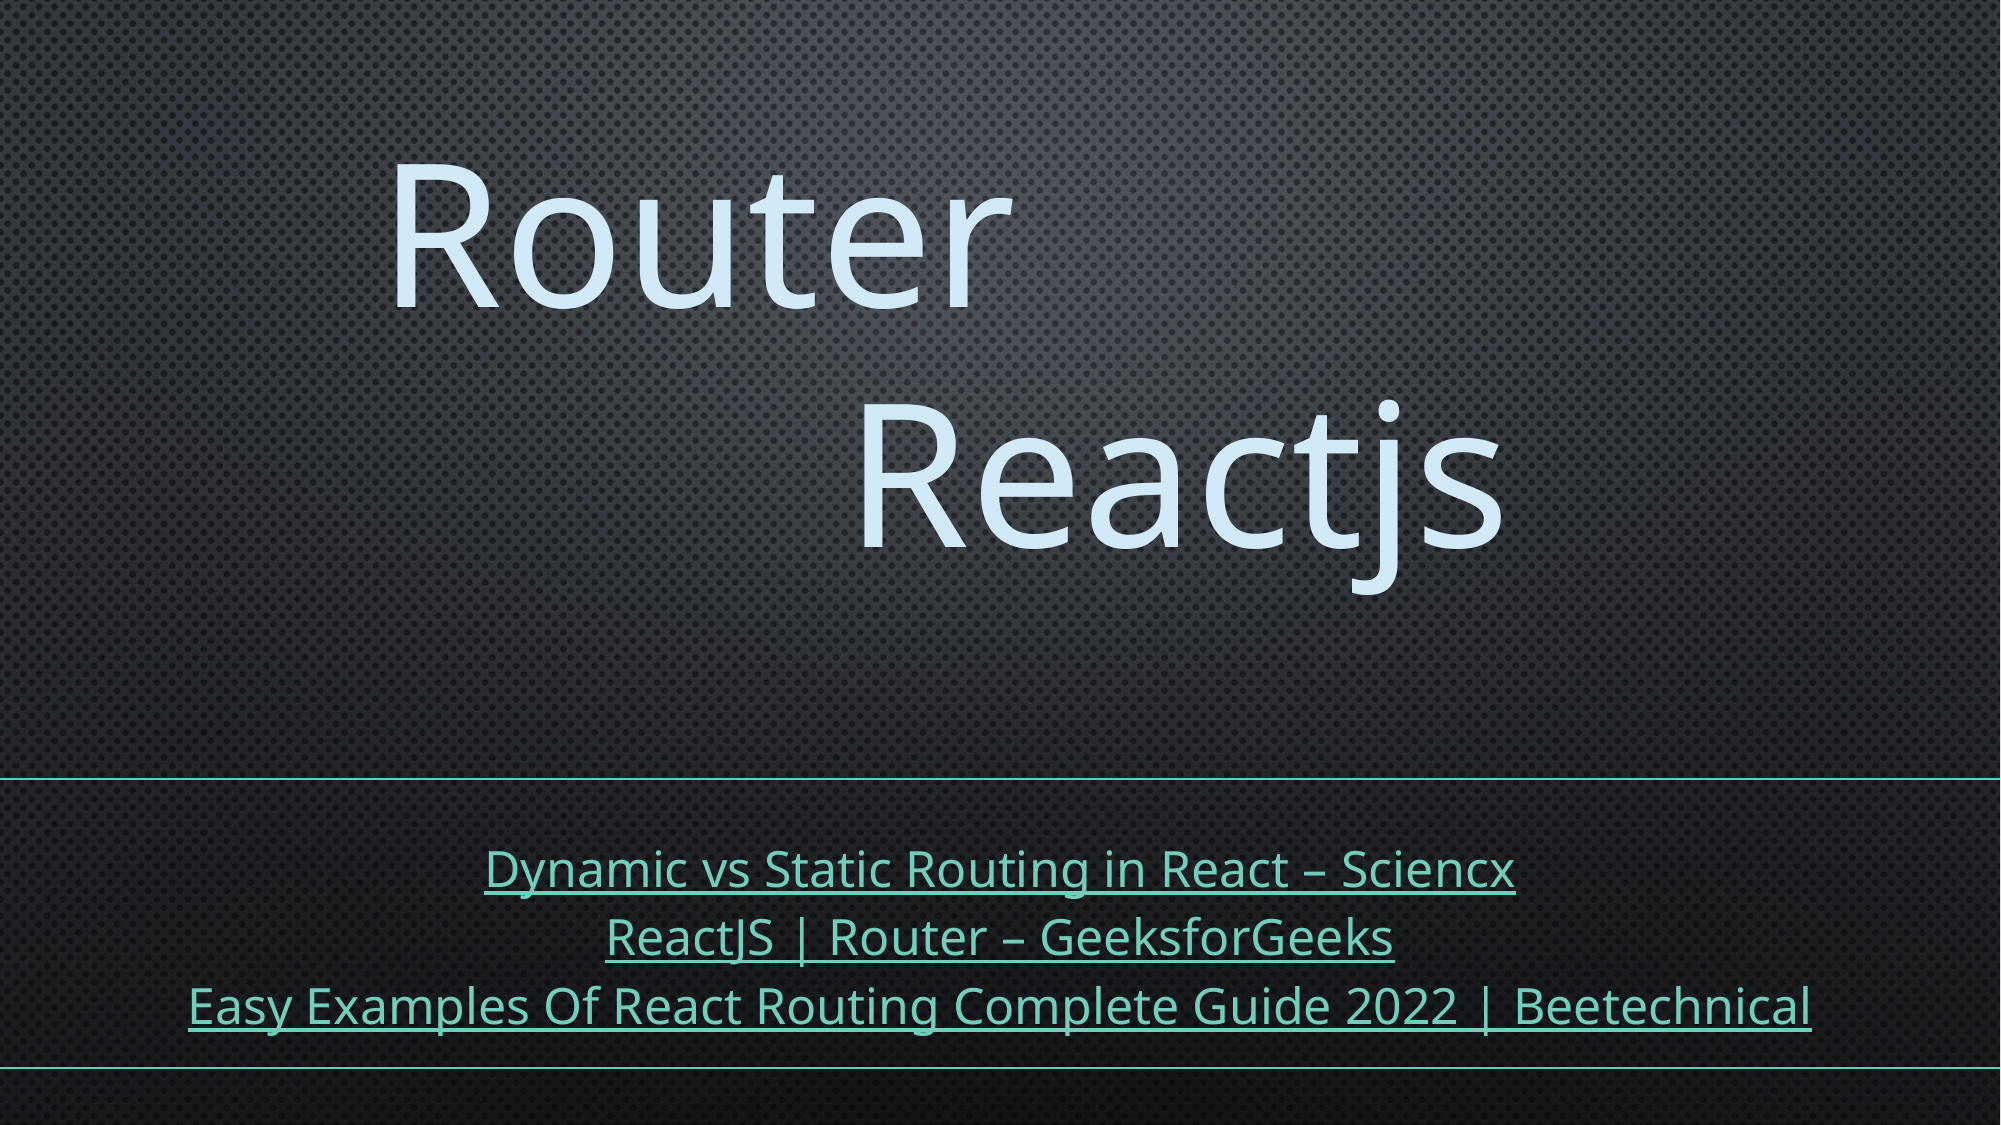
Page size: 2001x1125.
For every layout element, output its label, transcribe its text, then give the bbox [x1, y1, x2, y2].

text_box Router Reactjs Dynamic vs Static Routing in React – Sciencx ReactJS | Router – GeeksforGeeks Easy Examples Of React Routing Complete Guide 2022 | Beetechnical [0, 780, 2000, 1050]
text_box Router Reactjs Dynamic vs Static Routing in React – Sciencx ReactJS | Router – GeeksforGeeks Easy Examples Of React Routing Complete Guide 2022 | Beetechnical [0, 100, 2000, 778]
